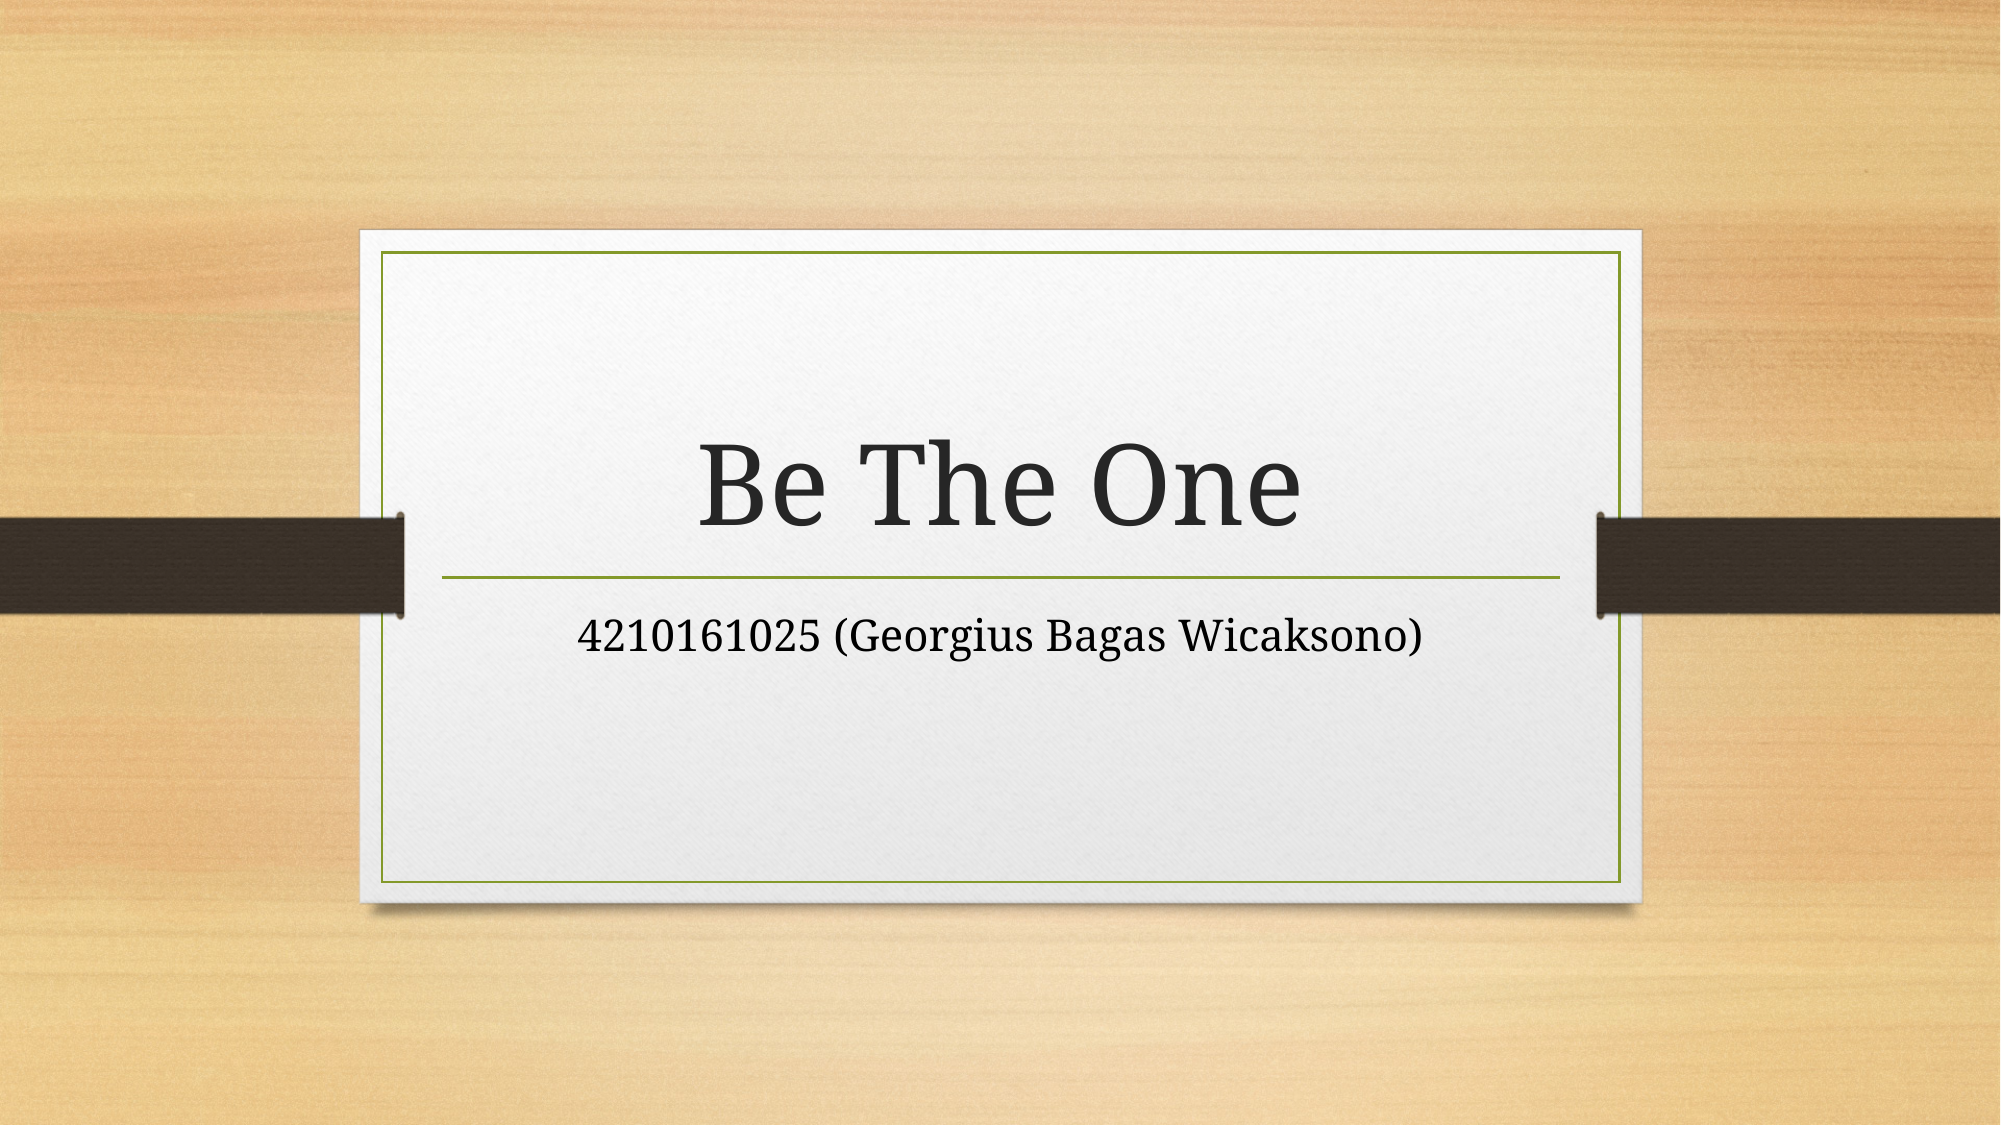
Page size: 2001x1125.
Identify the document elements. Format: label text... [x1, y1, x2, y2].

picture [0, 0, 2001, 1125]
title Be The One [441, 306, 1560, 556]
subtitle 4210161025 (Georgius Bagas Wicaksono) [441, 600, 1560, 817]
